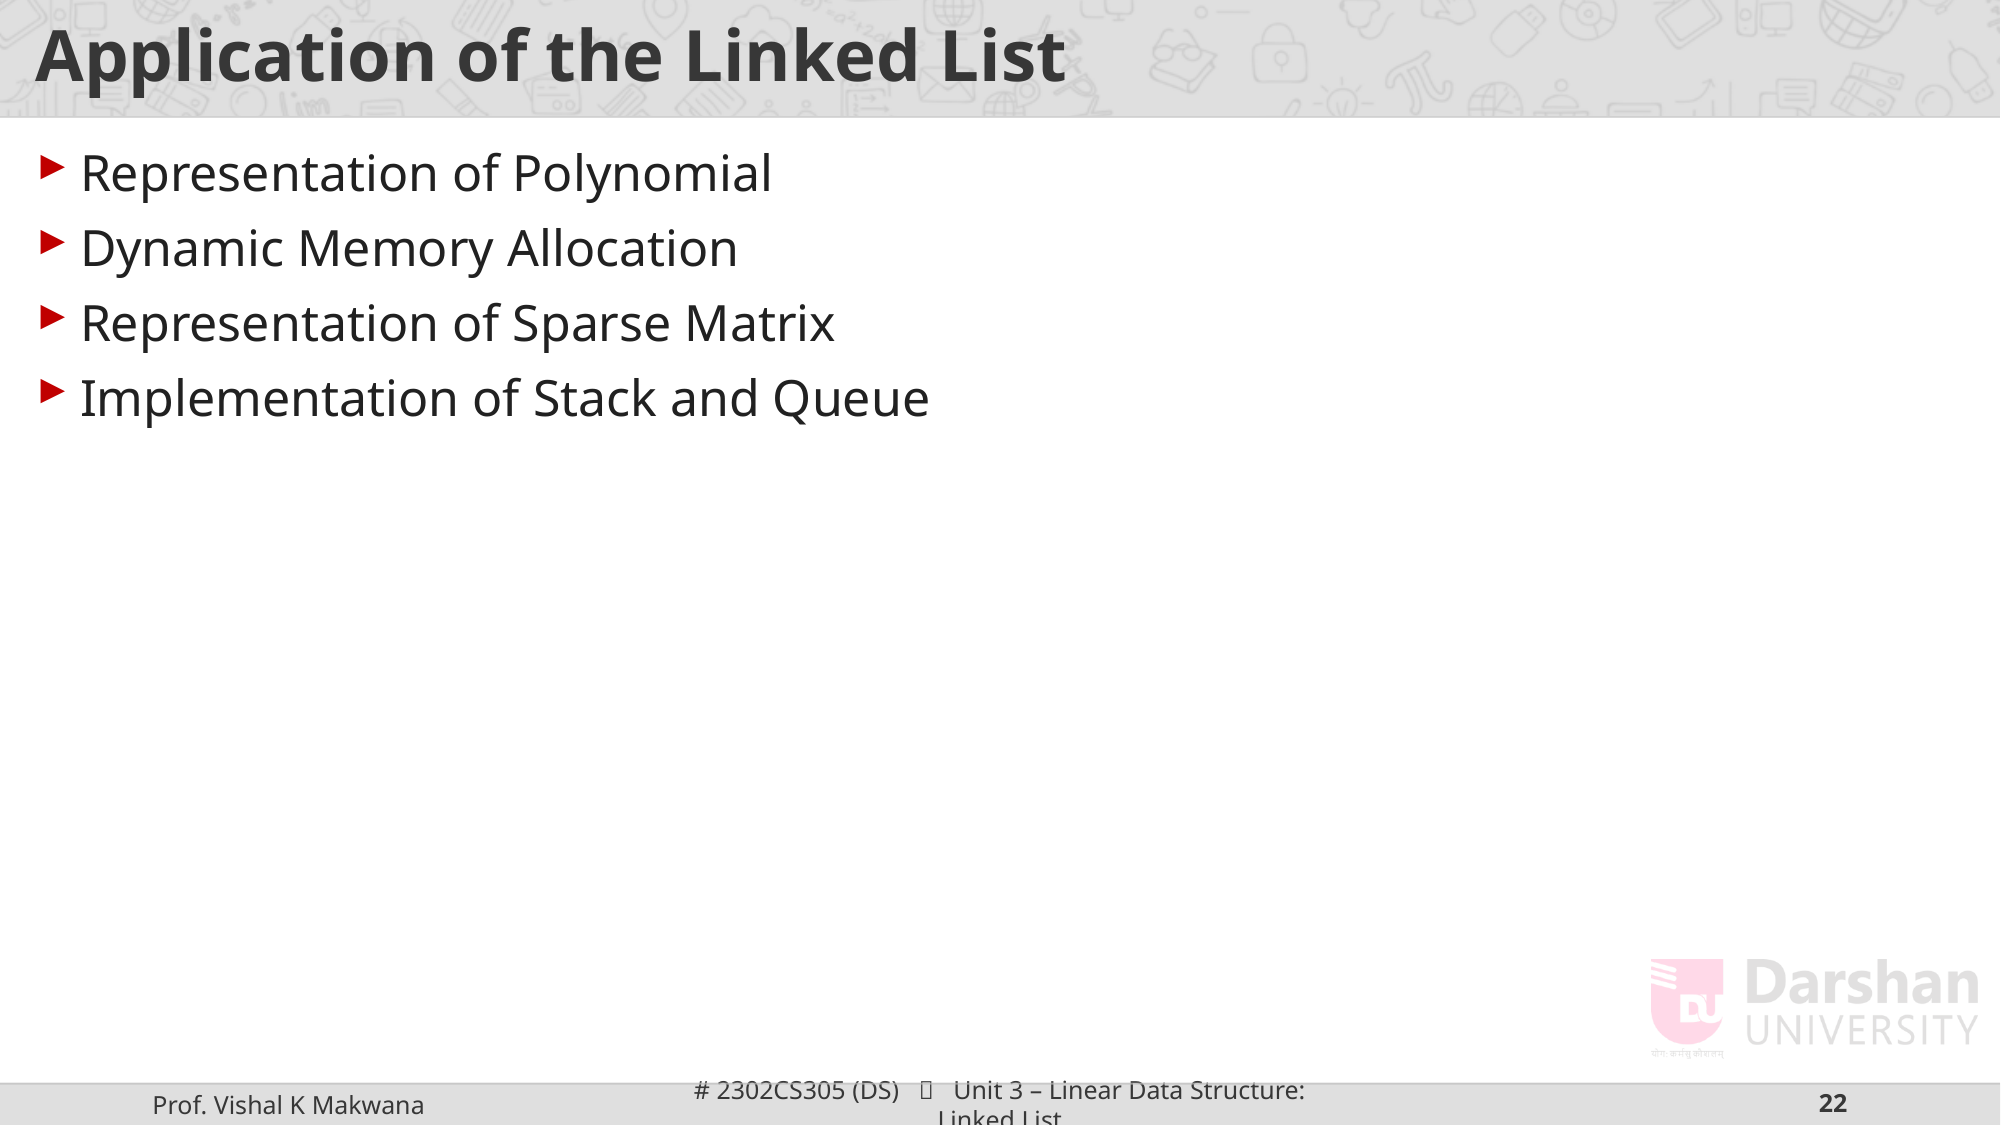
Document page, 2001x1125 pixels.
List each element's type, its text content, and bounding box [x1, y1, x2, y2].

list Representation of Polynomial Dynamic Memory Allocation Representation of Sparse Matrix Implementation of Stack and Queue [21, 141, 1979, 1059]
title Application of the Linked List [0, 0, 2000, 117]
